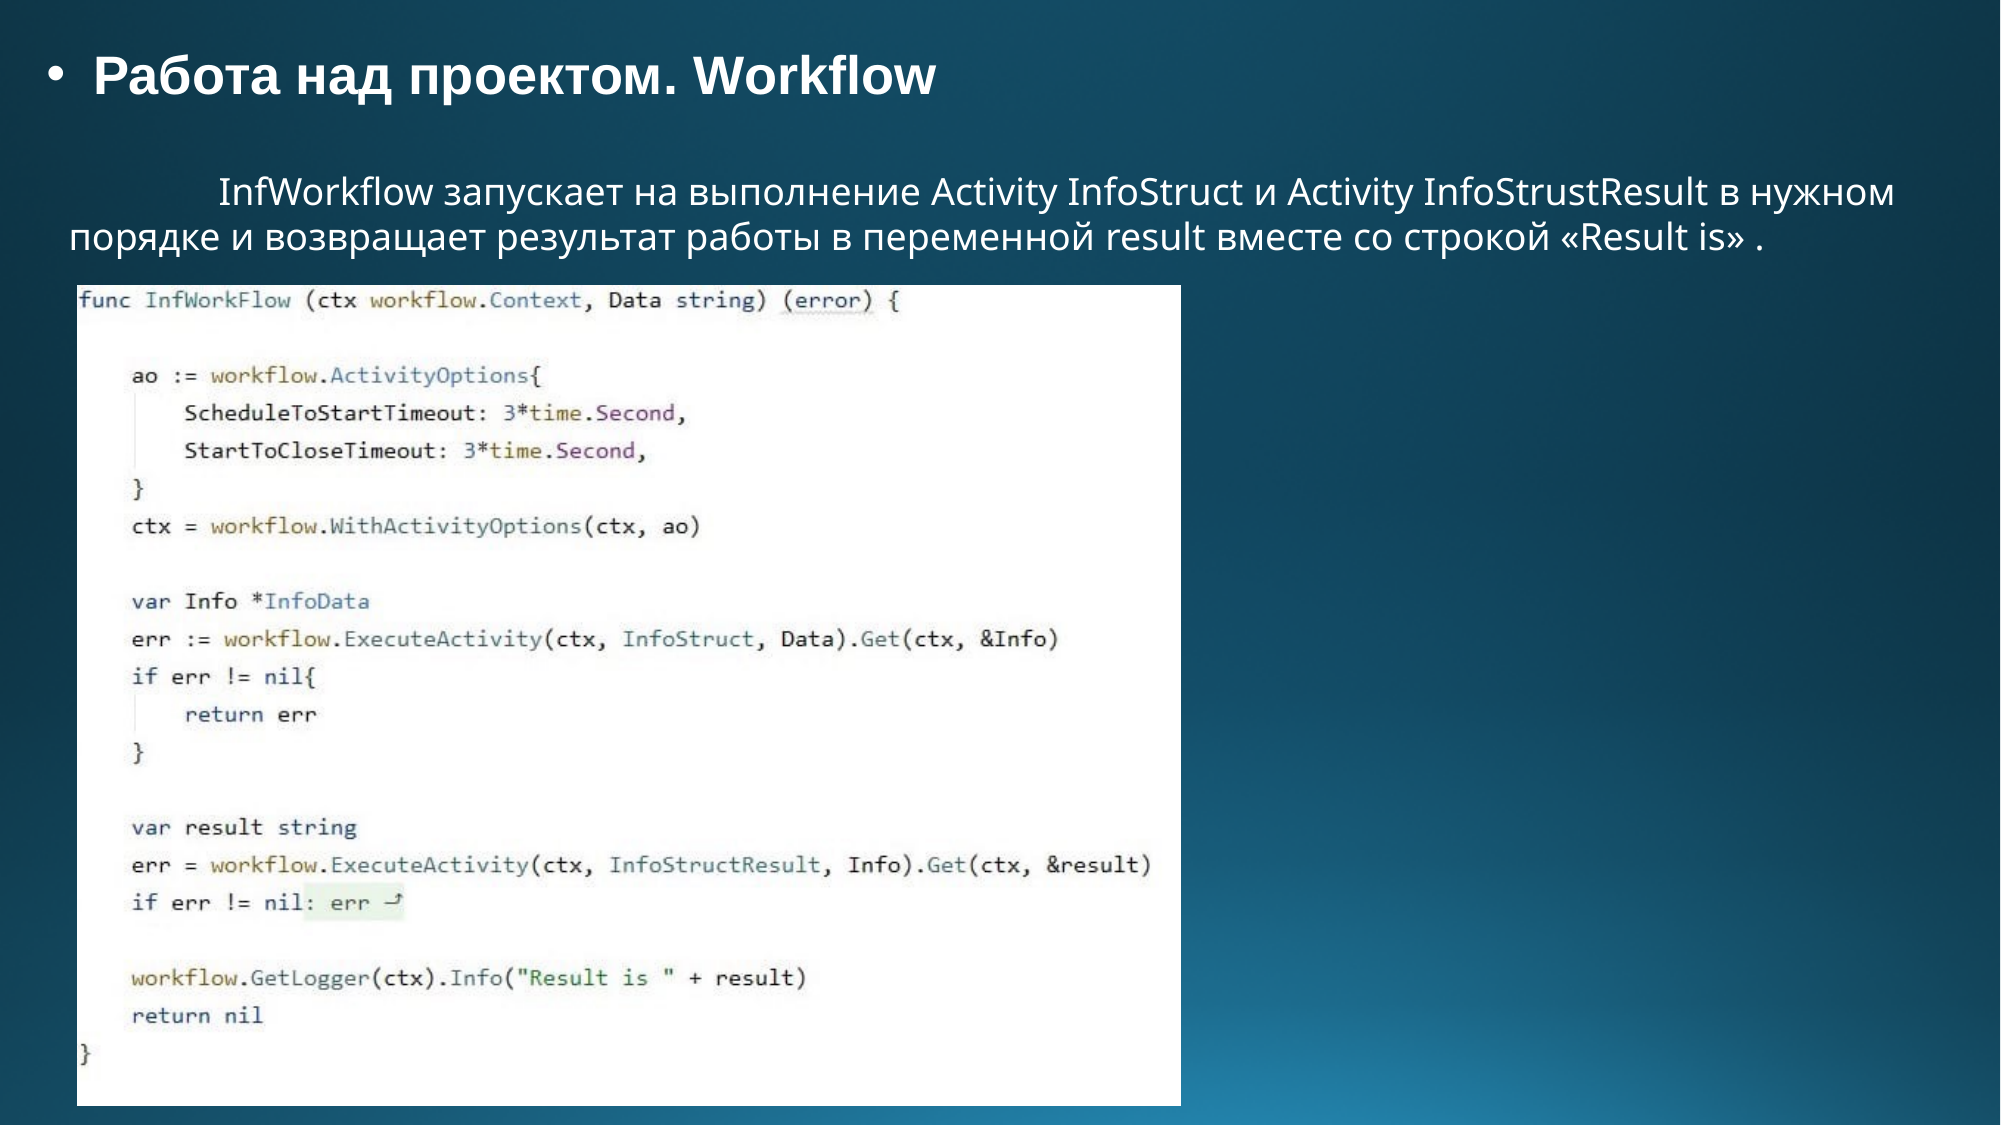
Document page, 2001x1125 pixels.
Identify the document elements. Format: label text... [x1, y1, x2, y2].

text_box Работа над проектом. Workflow [31, 32, 953, 178]
text_box InfWorkflow запускает на выполнение Activity InfoStruct и Activity InfoStrustResult в нужном порядке и возвращает результат работы в переменной result вместе со строкой «Result is» . [53, 161, 1962, 266]
picture [0, 0, 2001, 1125]
